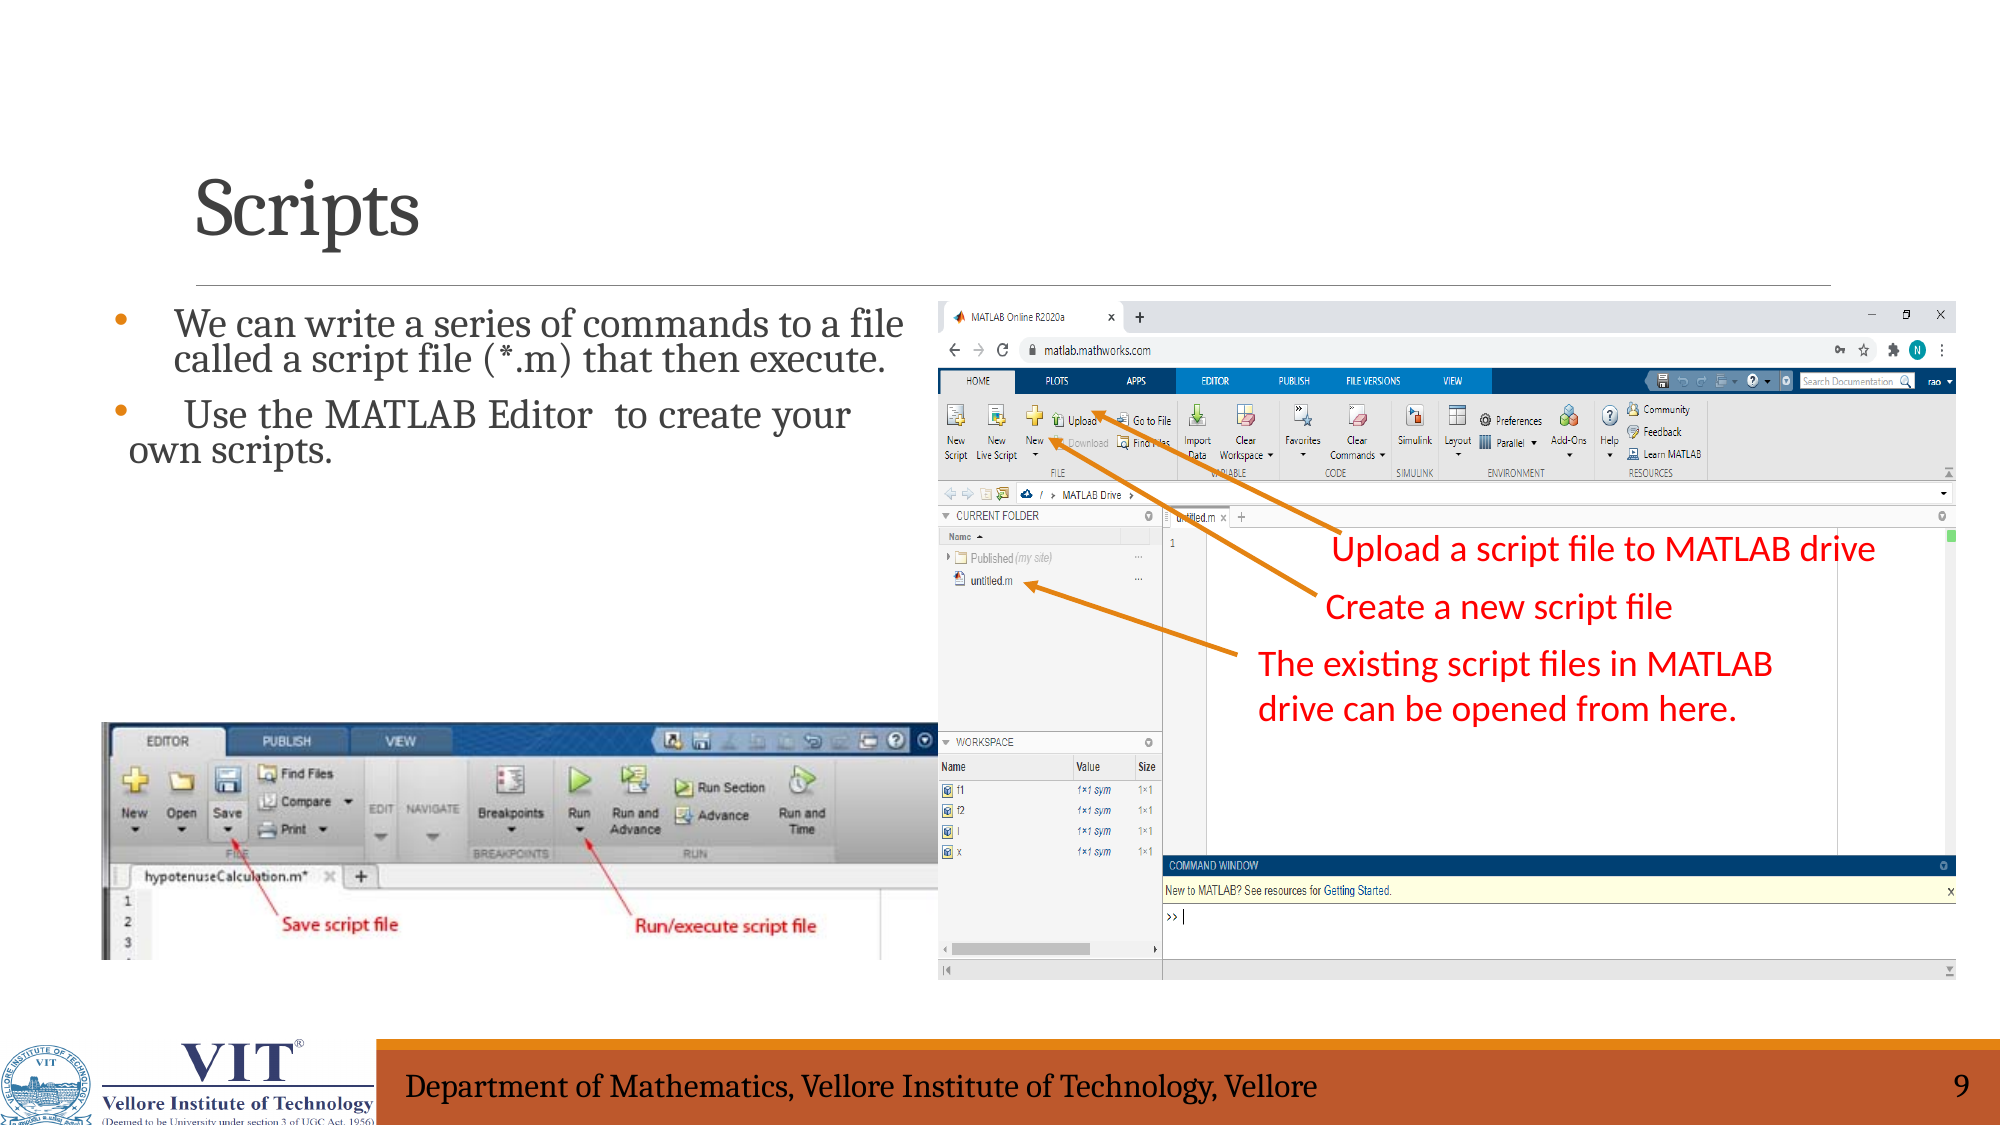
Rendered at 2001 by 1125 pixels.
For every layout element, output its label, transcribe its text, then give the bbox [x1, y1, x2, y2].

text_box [1047, 437, 1318, 597]
picture [101, 300, 1957, 981]
footer Department of Mathematics, Vellore Institute of Technology, Vellore [300, 1054, 1424, 1115]
slide_number 9 [1748, 1054, 1985, 1115]
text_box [1022, 581, 1238, 656]
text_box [1090, 410, 1342, 534]
title Scripts [181, 145, 1184, 260]
text_box We can write a series of commands to a file called a script file (*.m) that then execute. Use the MATLAB Editor to create your own scripts. [99, 302, 919, 723]
